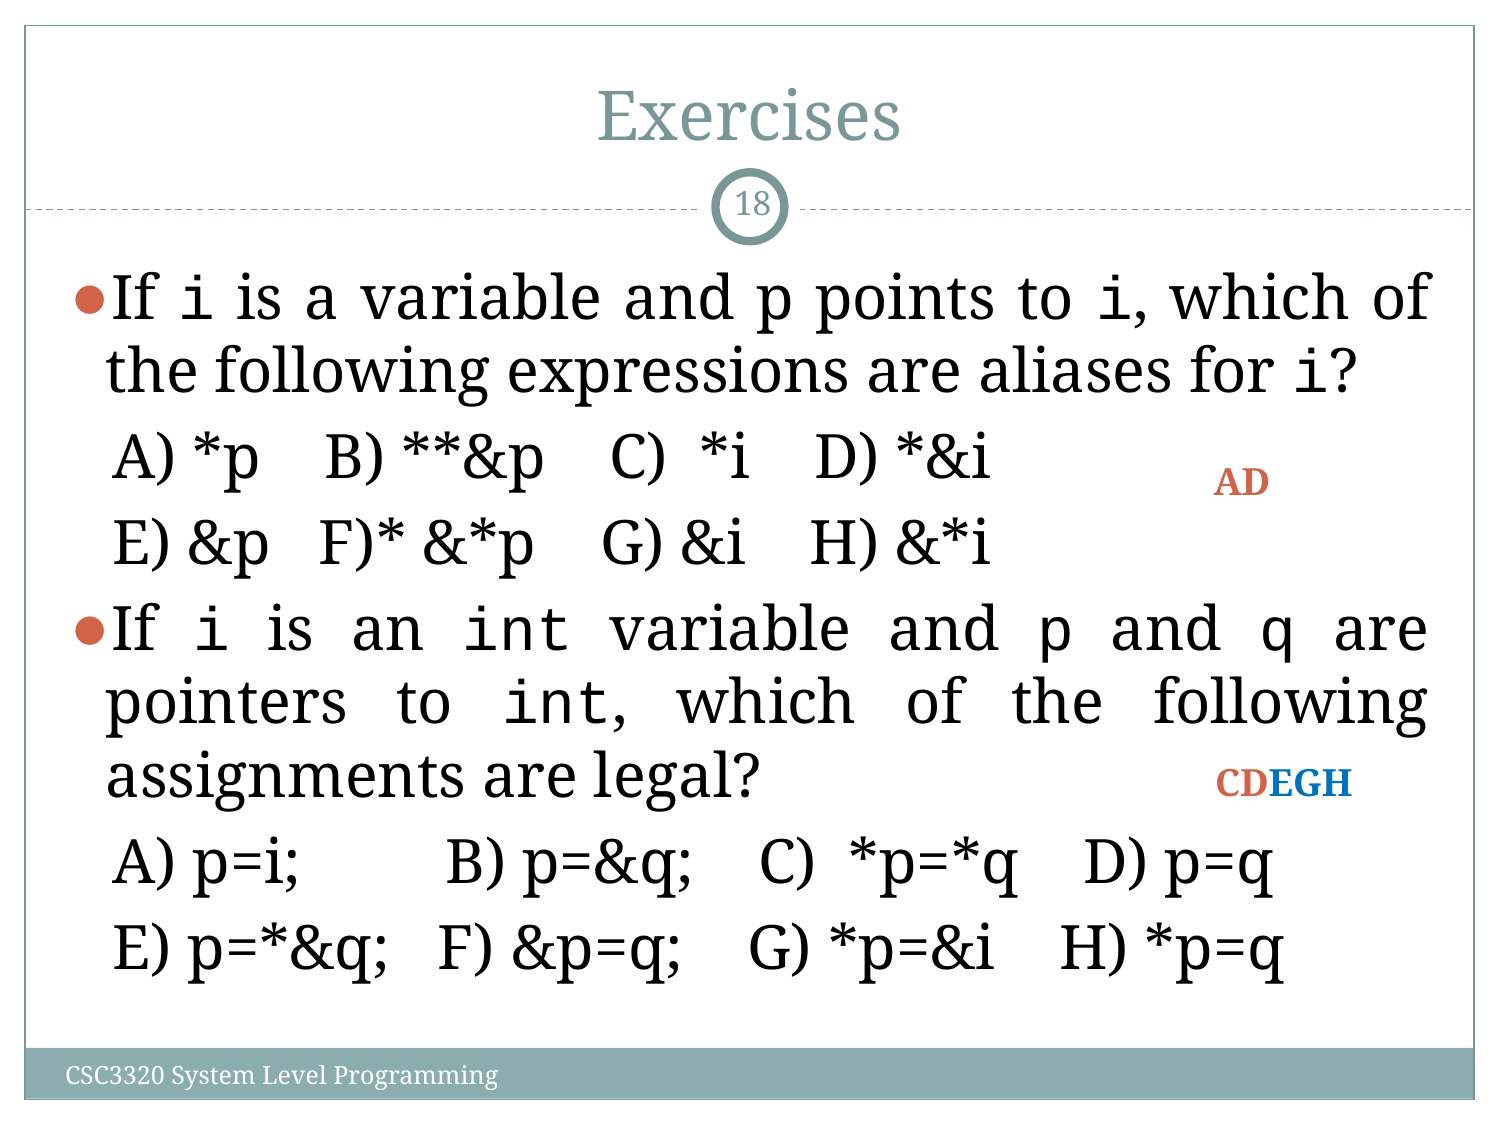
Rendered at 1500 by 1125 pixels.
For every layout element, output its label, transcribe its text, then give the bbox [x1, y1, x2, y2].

list If i is a variable and p points to i, which of the following expressions are aliases for i? A) *p B) **&p C) *i D) *&i E) &p F)* &*p G) &i H) &*i If i is an int variable and p and q are pointers to int, which of the following assignments are legal? A) p=i; B) p=&q; C) *p=*q D) p=q E) p=*&q; F) &p=q; G) *p=&i H) *p=q [49, 250, 1445, 1001]
slide_number ‹#› [715, 168, 791, 241]
text_box CDEGH [1200, 751, 1382, 813]
footer CSC3320 System Level Programming [50, 1051, 638, 1112]
text_box AD [1198, 449, 1290, 511]
title Exercises [49, 37, 1450, 162]
